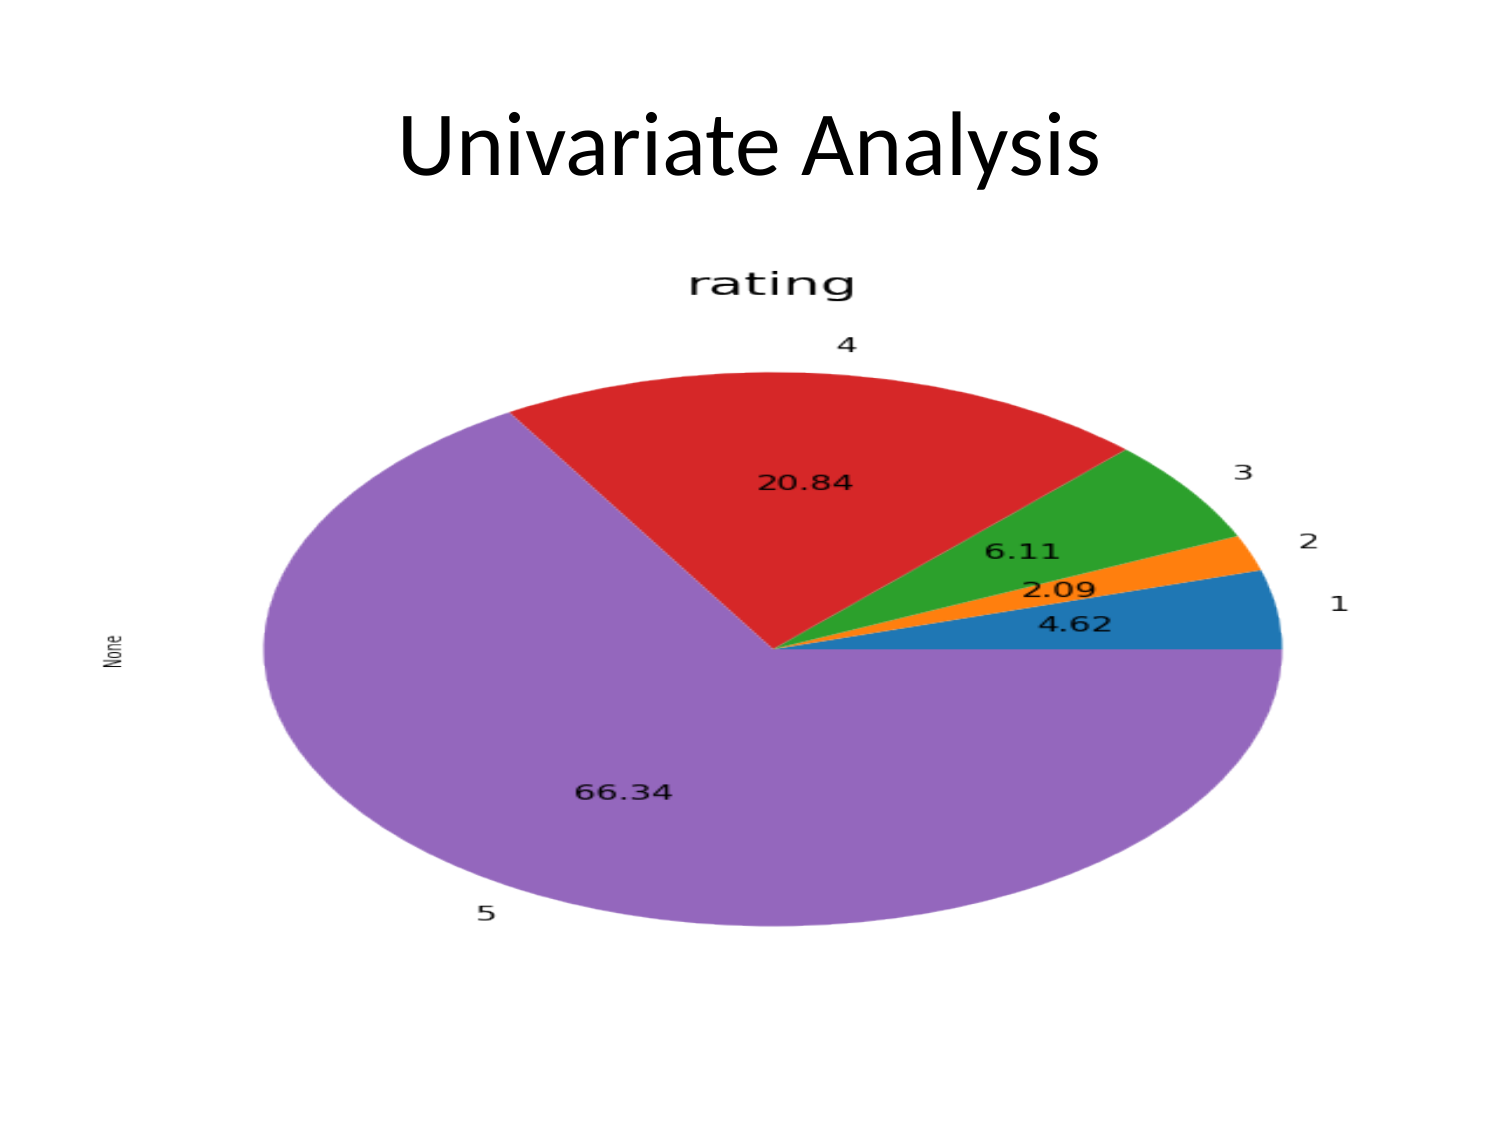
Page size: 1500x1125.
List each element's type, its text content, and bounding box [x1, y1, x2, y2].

title Univariate Analysis [75, 45, 1425, 233]
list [87, 262, 1426, 1006]
